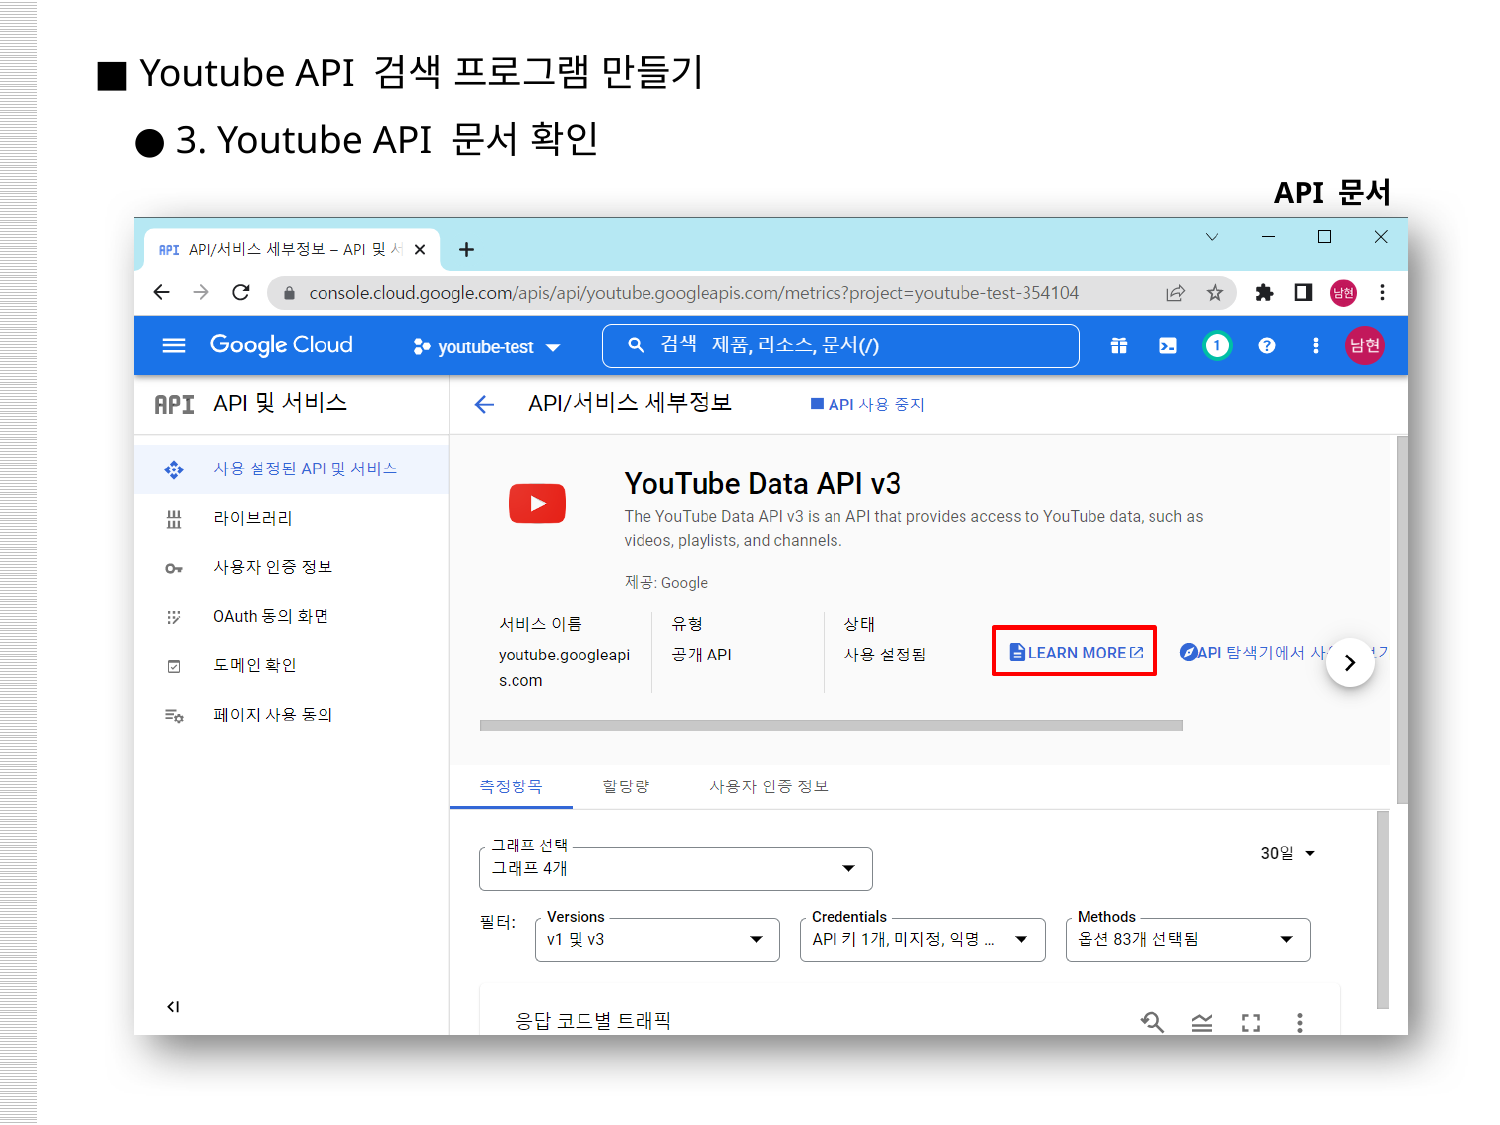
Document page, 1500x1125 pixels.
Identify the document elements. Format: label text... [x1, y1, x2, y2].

text_box API 문서 [1259, 167, 1408, 202]
text_box ■ Youtube API 검색 프로그램 만들기 ● 3. Youtube API 문서 확인 [79, 19, 721, 169]
picture [134, 217, 1408, 1036]
